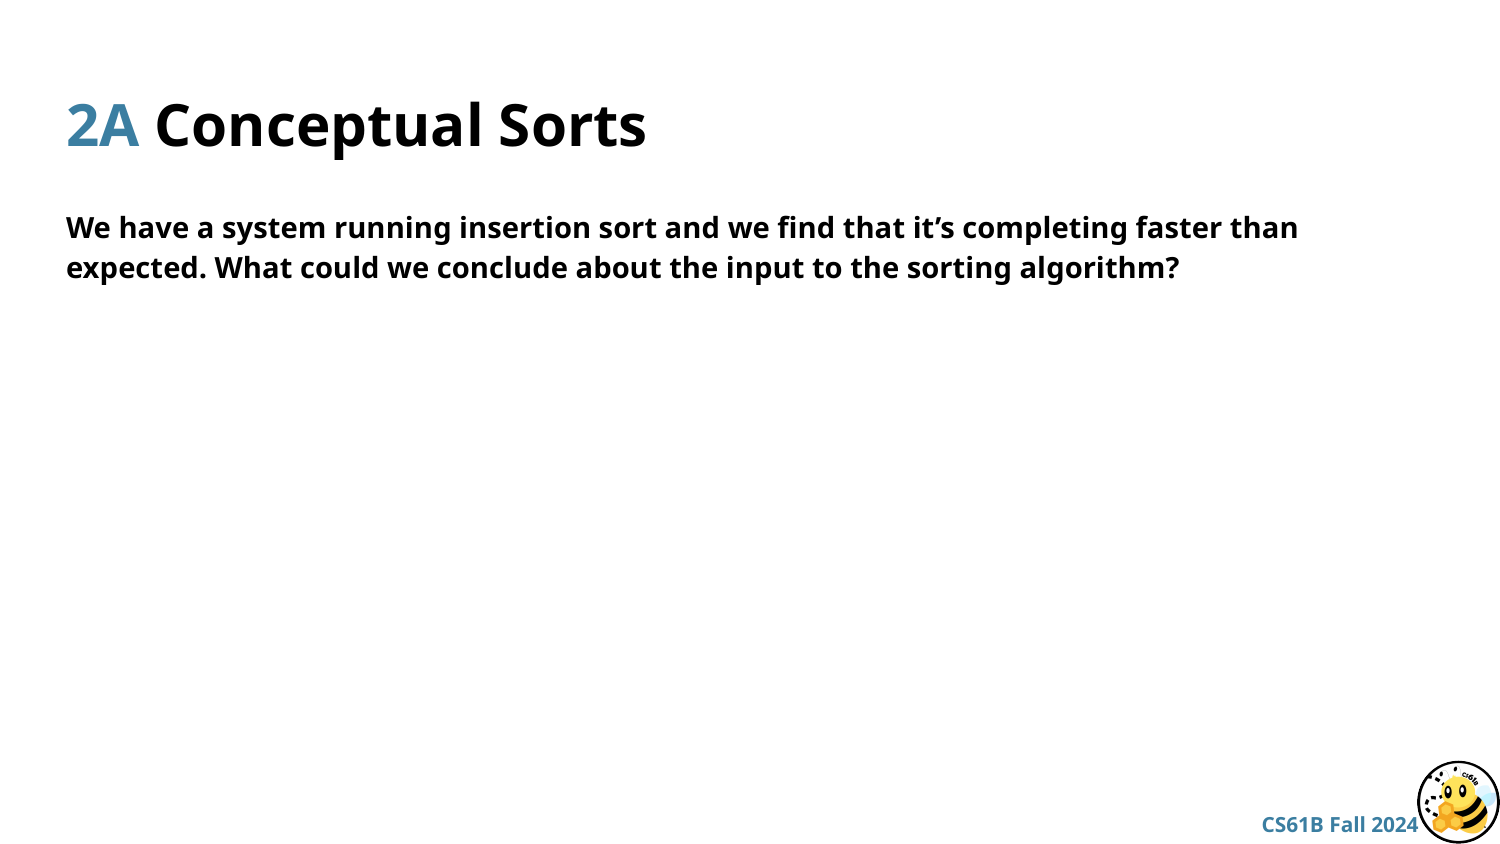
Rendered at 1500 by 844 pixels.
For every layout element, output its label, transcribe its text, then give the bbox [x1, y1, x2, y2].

list We have a system running insertion sort and we find that it’s completing faster than expected. What could we conclude about the input to the sorting algorithm? [51, 189, 1449, 750]
picture [1417, 760, 1500, 844]
title 2A Conceptual Sorts [51, 72, 1449, 167]
